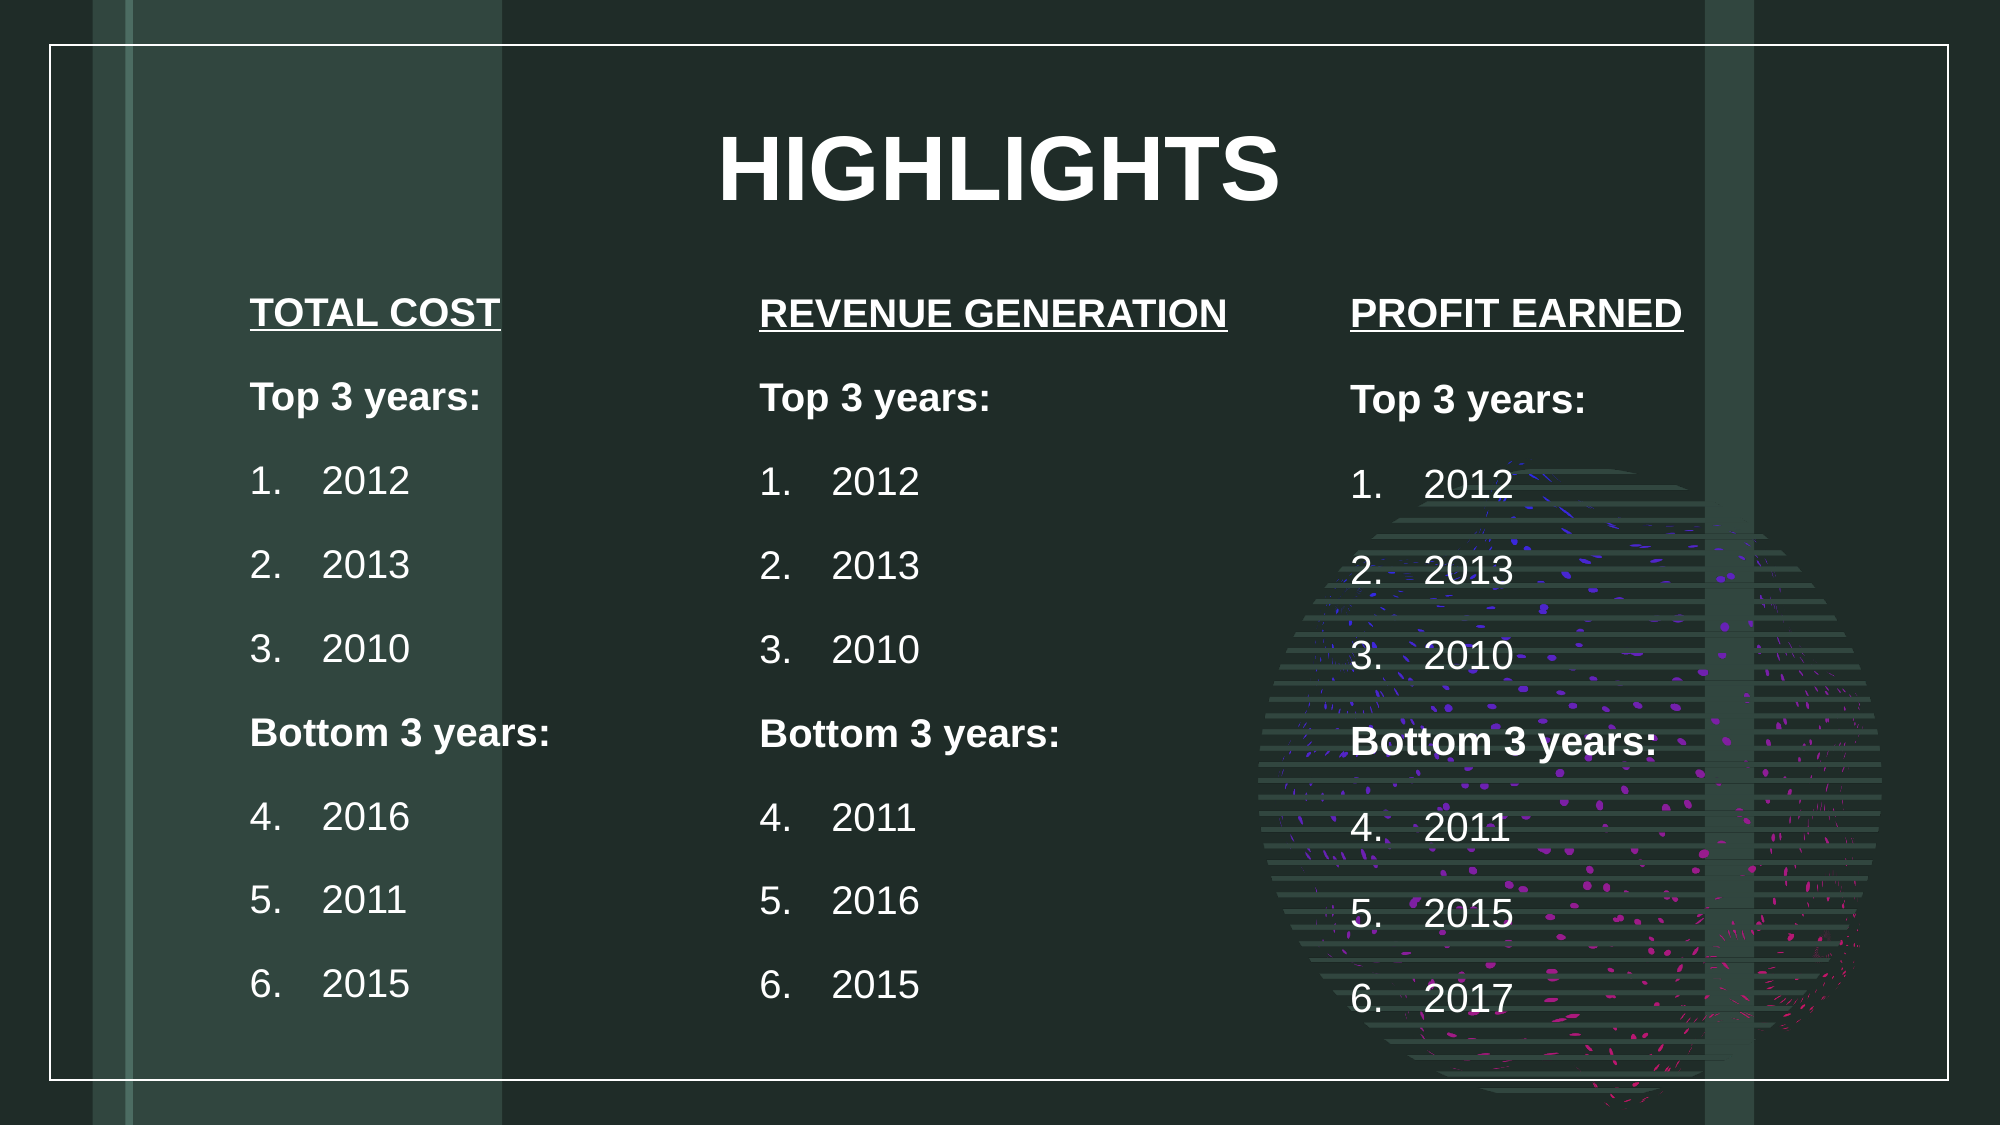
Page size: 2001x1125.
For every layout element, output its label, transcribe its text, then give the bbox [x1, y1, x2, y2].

title HIGHLIGHTS [62, 62, 1938, 280]
picture [1231, 427, 1908, 1079]
picture [1231, 1081, 1908, 1125]
list TOTAL COST Top 3 years: 2012 2013 2010 Bottom 3 years: 2016 2011 2015 [234, 278, 665, 1020]
list REVENUE GENERATION Top 3 years: 2012 2013 2010 Bottom 3 years: 2011 2016 2015 [744, 279, 1282, 1021]
text_box PROFIT EARNED Top 3 years: 2012 2013 2010 Bottom 3 years: 2011 2015 2017 [1334, 278, 1766, 1034]
